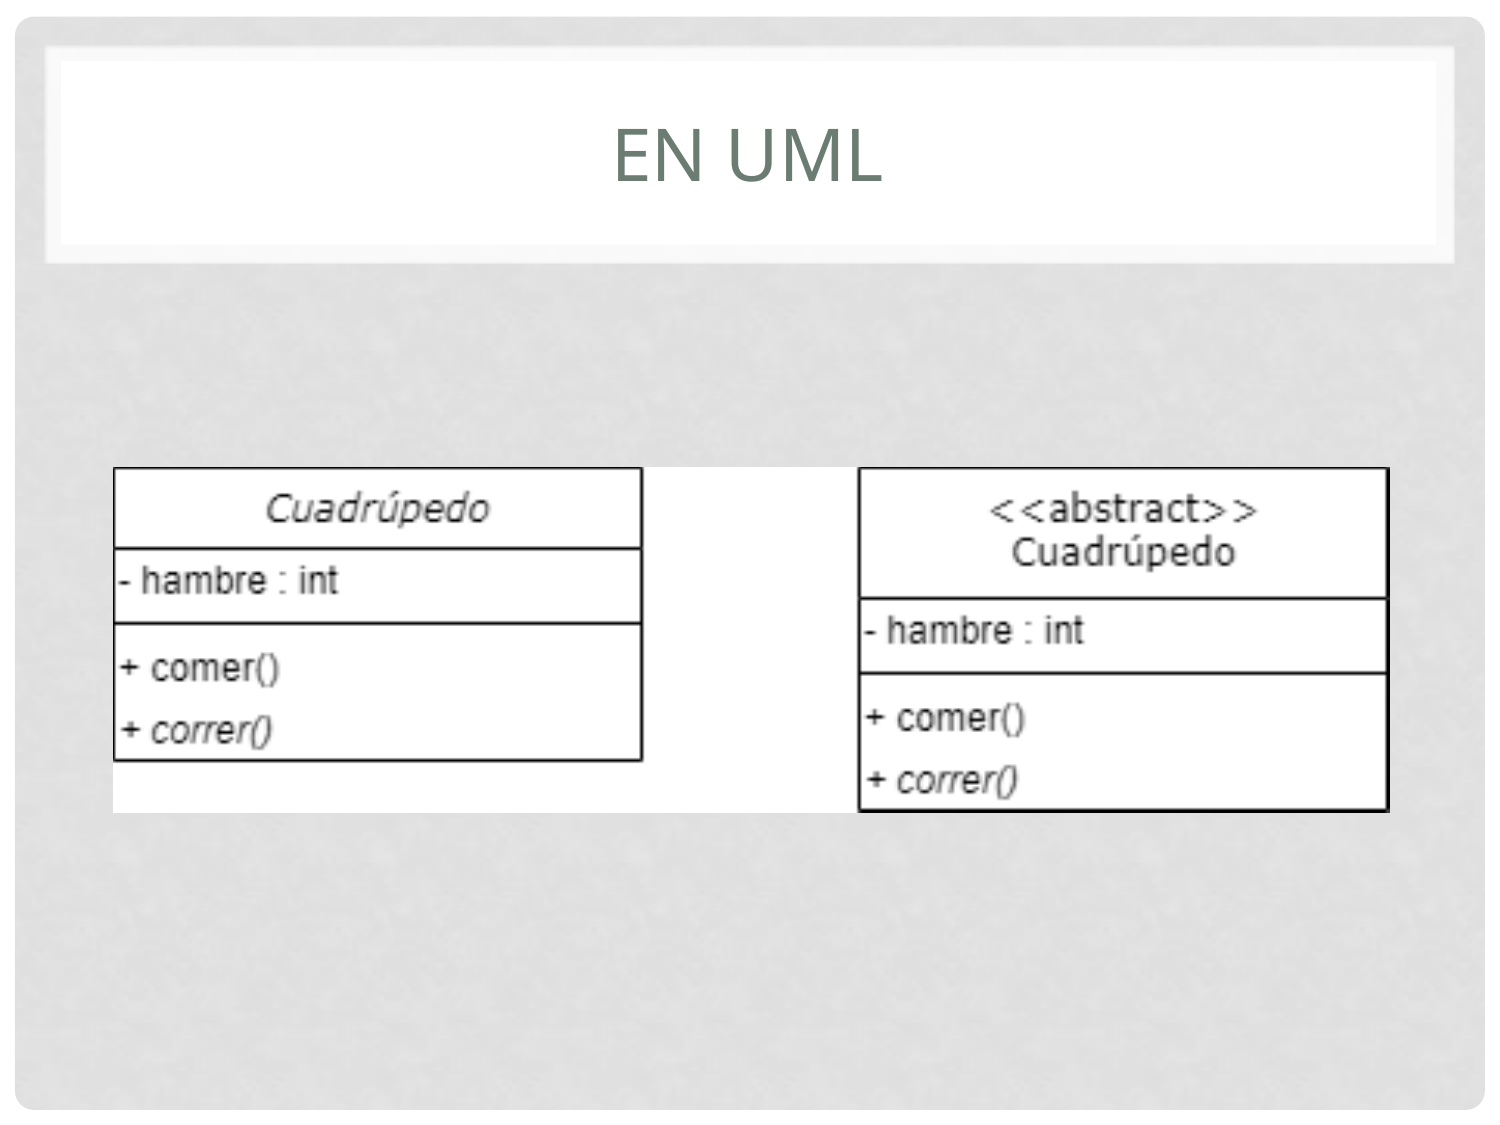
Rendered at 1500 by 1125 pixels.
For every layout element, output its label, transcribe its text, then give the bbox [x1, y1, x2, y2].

title EN UML [69, 66, 1425, 238]
picture [113, 467, 1390, 813]
